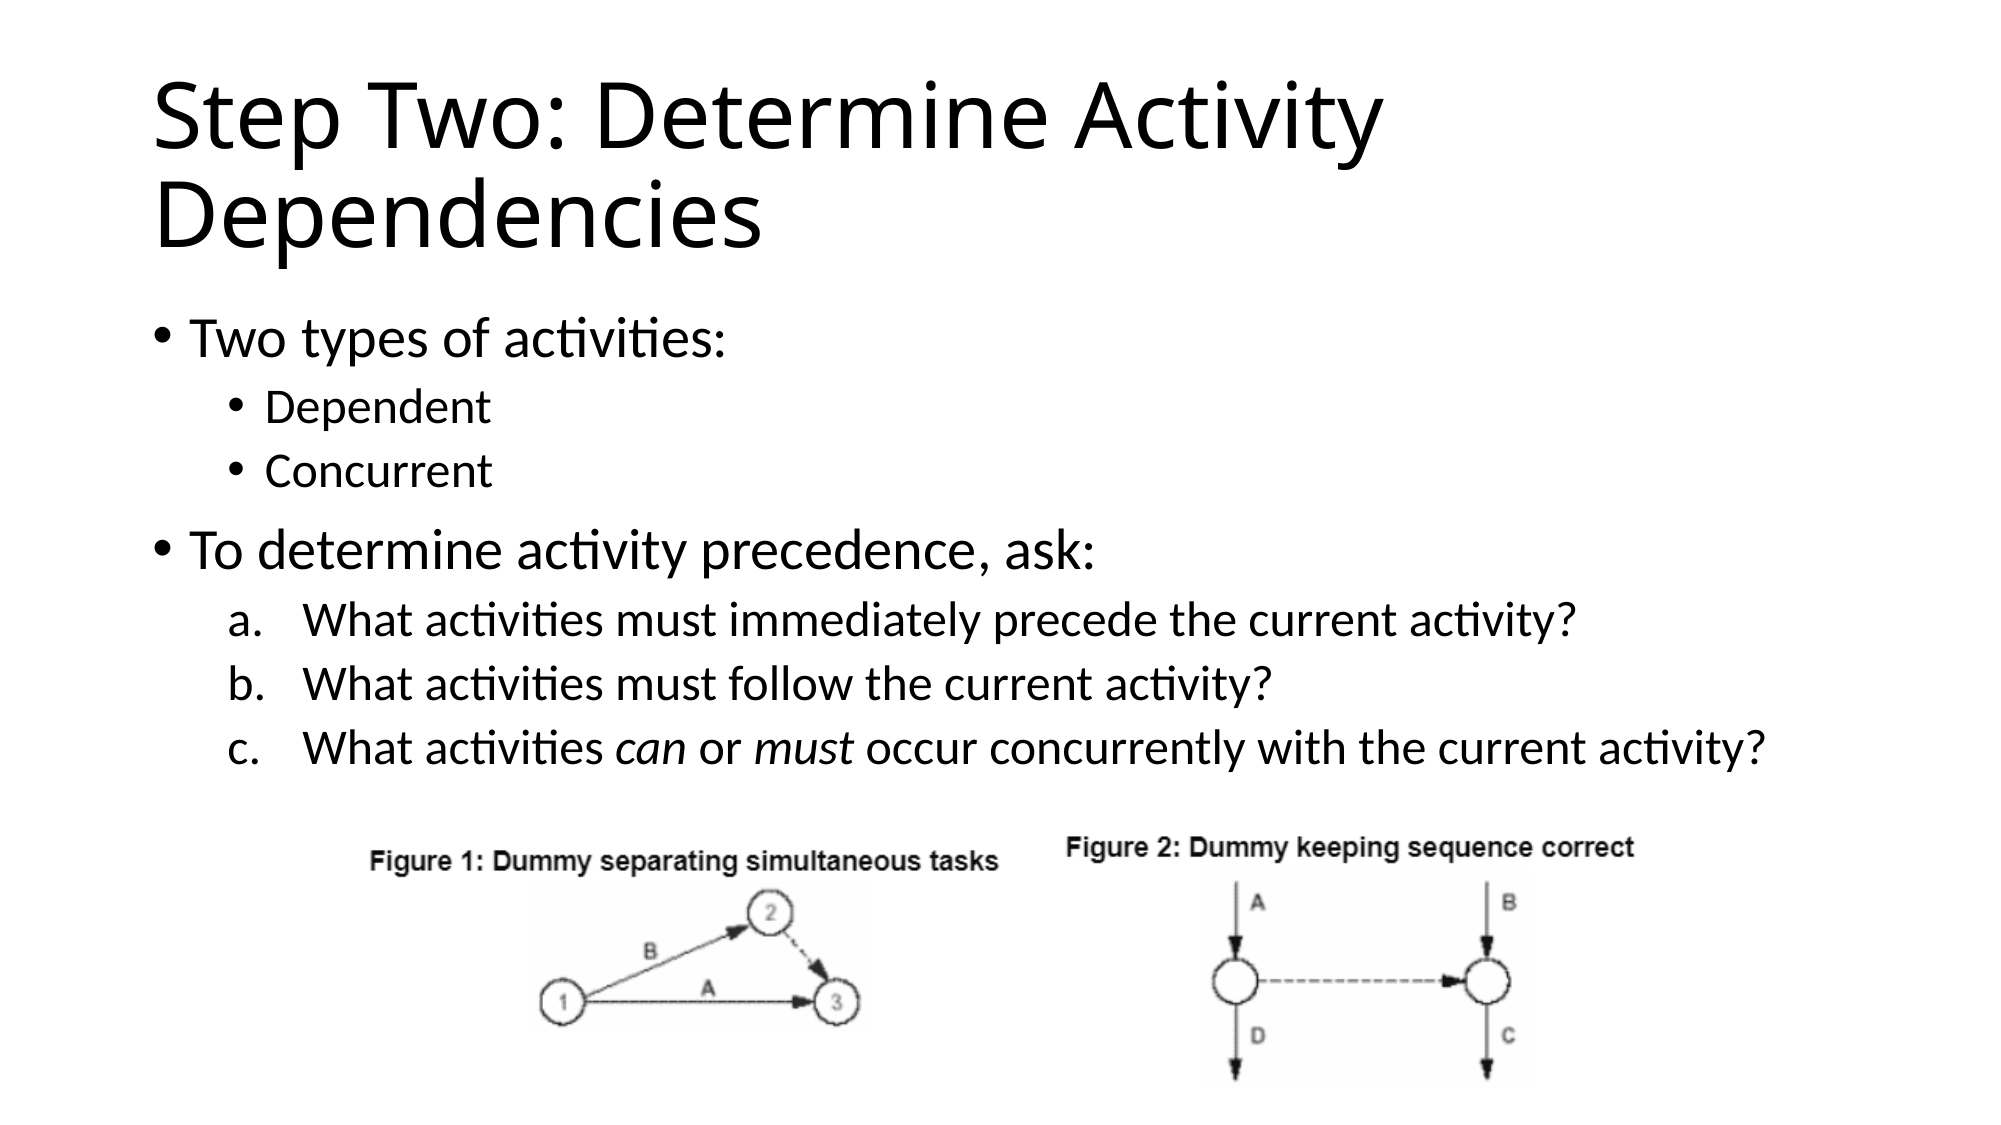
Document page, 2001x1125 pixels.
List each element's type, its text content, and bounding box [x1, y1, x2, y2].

picture [1060, 821, 1643, 1108]
list Two types of activities: Dependent Concurrent To determine activity precedence, ask: What activities must immediately precede the current activity? What activities must follow the current activity? What activities can or must occur concurrently with the current activity? [137, 299, 1863, 1014]
picture [356, 838, 1018, 1037]
title Step Two: Determine Activity Dependencies [137, 59, 1863, 278]
